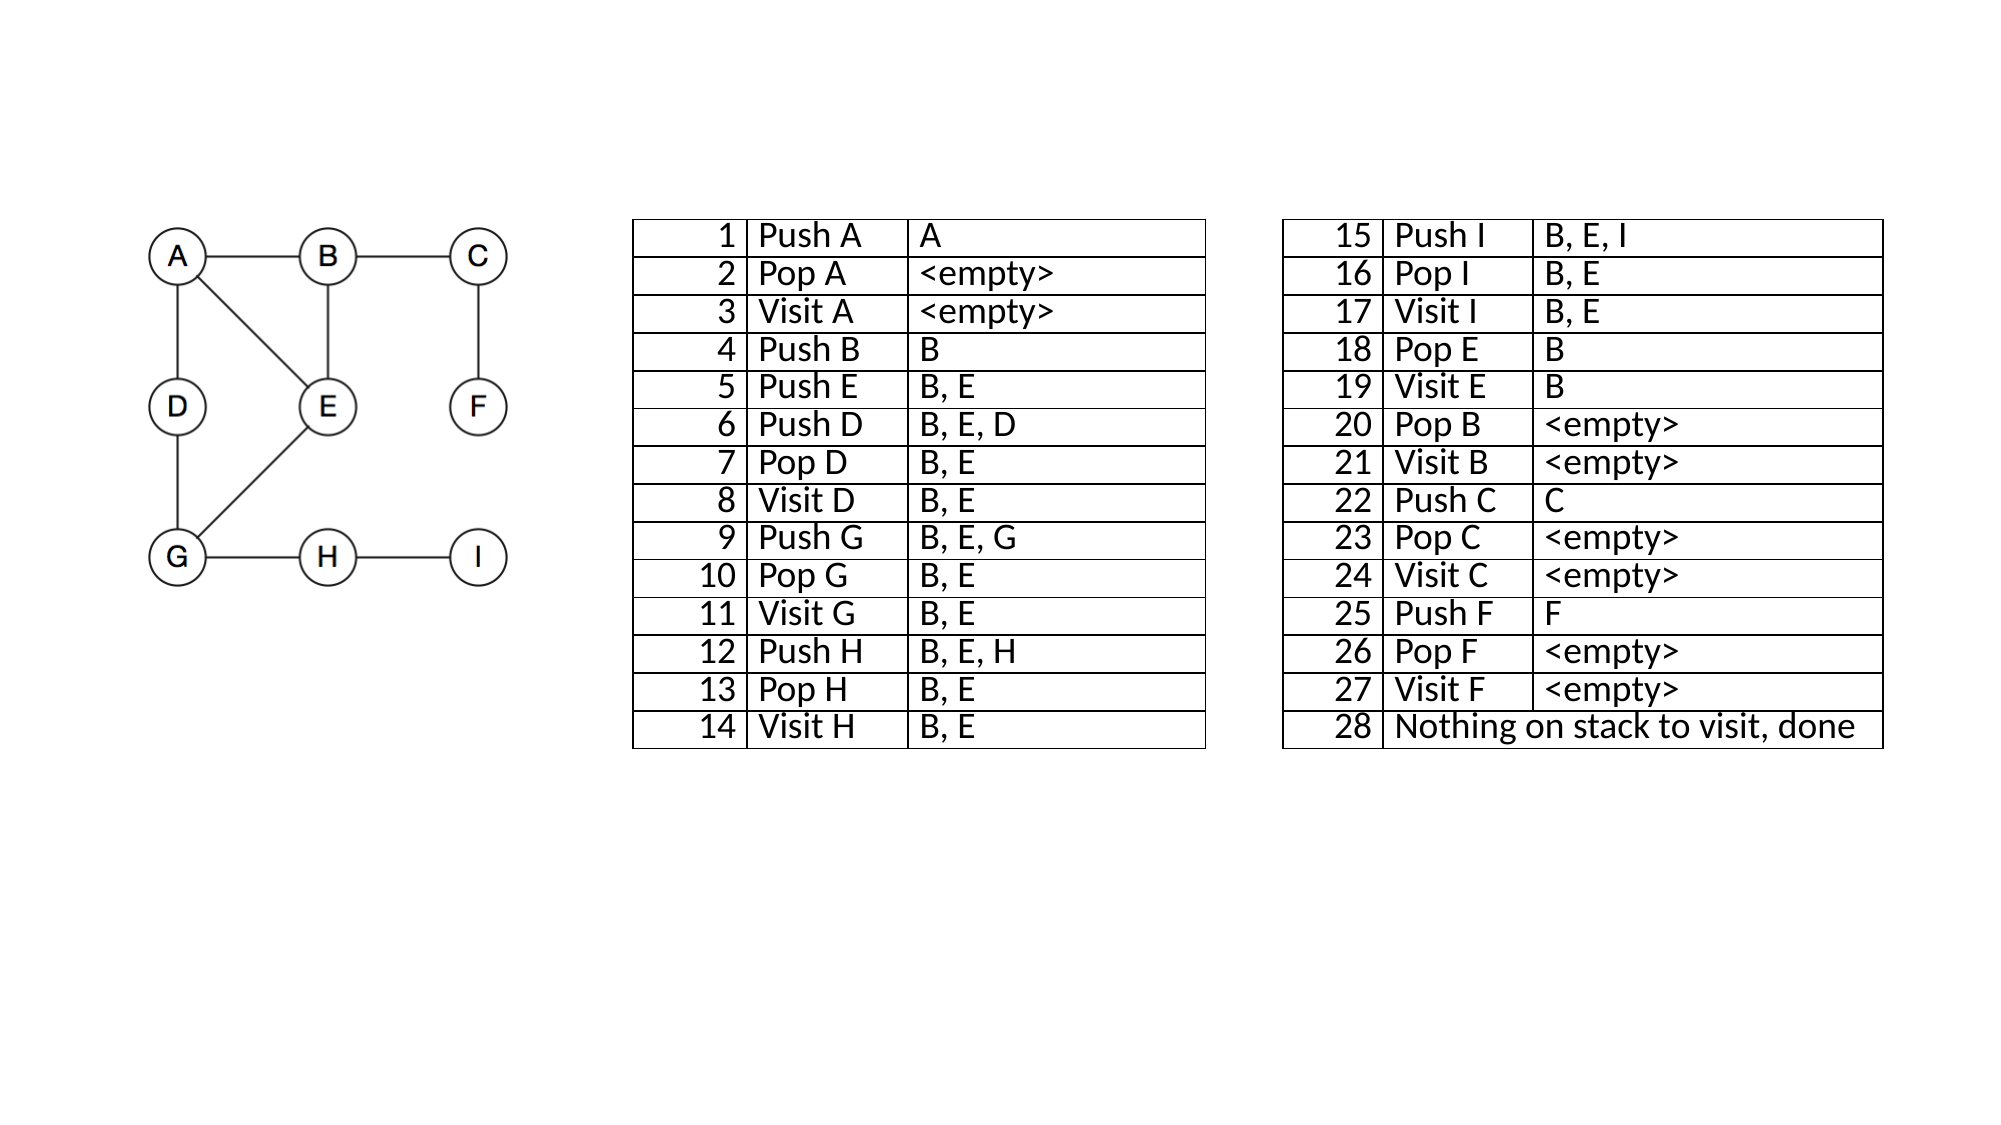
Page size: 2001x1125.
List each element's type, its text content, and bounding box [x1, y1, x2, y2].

table_cell Push C [1384, 485, 1532, 521]
table_cell B, E [1534, 296, 1882, 332]
table_cell Pop H [748, 674, 907, 710]
table_cell 20 [1284, 409, 1382, 445]
table_cell 6 [634, 409, 746, 445]
table_cell Pop C [1384, 523, 1532, 559]
table_cell 4 [634, 334, 746, 370]
table_cell <empty> [1534, 447, 1882, 483]
table_cell <empty> [1534, 523, 1882, 559]
table_cell Push D [748, 409, 907, 445]
table_cell 5 [634, 372, 746, 408]
table_cell F [1534, 598, 1882, 634]
table_cell 25 [1284, 598, 1382, 634]
table_cell Pop B [1384, 409, 1532, 445]
table_cell 26 [1284, 636, 1382, 672]
table_header Push A [748, 220, 907, 256]
table_cell Pop D [748, 447, 907, 483]
table_cell <empty> [1534, 674, 1882, 710]
table_cell <empty> [909, 258, 1205, 294]
table_header B, E, I [1534, 220, 1882, 256]
table_cell 10 [634, 560, 746, 597]
table_cell Nothing on stack to visit, done [1384, 712, 1882, 748]
table_cell 19 [1284, 372, 1382, 408]
table_cell Pop G [748, 560, 907, 597]
table_cell B, E, H [909, 636, 1205, 672]
table_cell B, E [1534, 258, 1882, 294]
table_cell <empty> [1534, 409, 1882, 445]
table_cell 7 [634, 447, 746, 483]
table_cell 23 [1284, 523, 1382, 559]
table_cell Pop E [1384, 334, 1532, 370]
table_cell 3 [634, 296, 746, 332]
table_cell 22 [1284, 485, 1382, 521]
table_cell B, E, G [909, 523, 1205, 559]
table_header Push I [1384, 220, 1532, 256]
table_cell <empty> [1534, 560, 1882, 597]
table_cell 9 [634, 523, 746, 559]
table_cell 24 [1284, 560, 1382, 597]
table_cell Visit H [748, 712, 907, 748]
table_cell 8 [634, 485, 746, 521]
table_cell 17 [1284, 296, 1382, 332]
table_cell Push G [748, 523, 907, 559]
table_cell Visit B [1384, 447, 1532, 483]
table_cell Push E [748, 372, 907, 408]
table_cell Pop F [1384, 636, 1532, 672]
table_cell Visit G [748, 598, 907, 634]
table_cell B, E [909, 598, 1205, 634]
table_cell B [1534, 334, 1882, 370]
table_cell <empty> [1534, 636, 1882, 672]
table_cell 27 [1284, 674, 1382, 710]
table_cell 28 [1284, 712, 1382, 748]
table_cell 21 [1284, 447, 1382, 483]
table_cell B [1534, 372, 1882, 408]
table_header 1 [634, 220, 746, 256]
table_cell Visit I [1384, 296, 1532, 332]
table_cell Push H [748, 636, 907, 672]
table_cell Visit A [748, 296, 907, 332]
table_cell Visit E [1384, 372, 1532, 408]
table_cell B [909, 334, 1205, 370]
table_cell Push B [748, 334, 907, 370]
table_cell B, E, D [909, 409, 1205, 445]
table_cell 16 [1284, 258, 1382, 294]
table_cell B, E [909, 372, 1205, 408]
table_cell Visit D [748, 485, 907, 521]
table_cell Push F [1384, 598, 1532, 634]
table_cell C [1534, 485, 1882, 521]
table_cell 13 [634, 674, 746, 710]
table_cell 11 [634, 598, 746, 634]
table_cell Pop A [748, 258, 907, 294]
table_cell <empty> [909, 296, 1205, 332]
table_cell 18 [1284, 334, 1382, 370]
table_cell 2 [634, 258, 746, 294]
table_cell Pop I [1384, 258, 1532, 294]
table_cell B, E [909, 485, 1205, 521]
table_header 15 [1284, 220, 1382, 256]
table_cell Visit C [1384, 560, 1532, 597]
table_cell 12 [634, 636, 746, 672]
table_cell B, E [909, 712, 1205, 748]
table_cell B, E [909, 447, 1205, 483]
table_cell B, E [909, 674, 1205, 710]
table_header A [909, 220, 1205, 256]
table_cell 14 [634, 712, 746, 748]
picture [140, 219, 516, 595]
table_cell Visit F [1384, 674, 1532, 710]
table_cell B, E [909, 560, 1205, 597]
